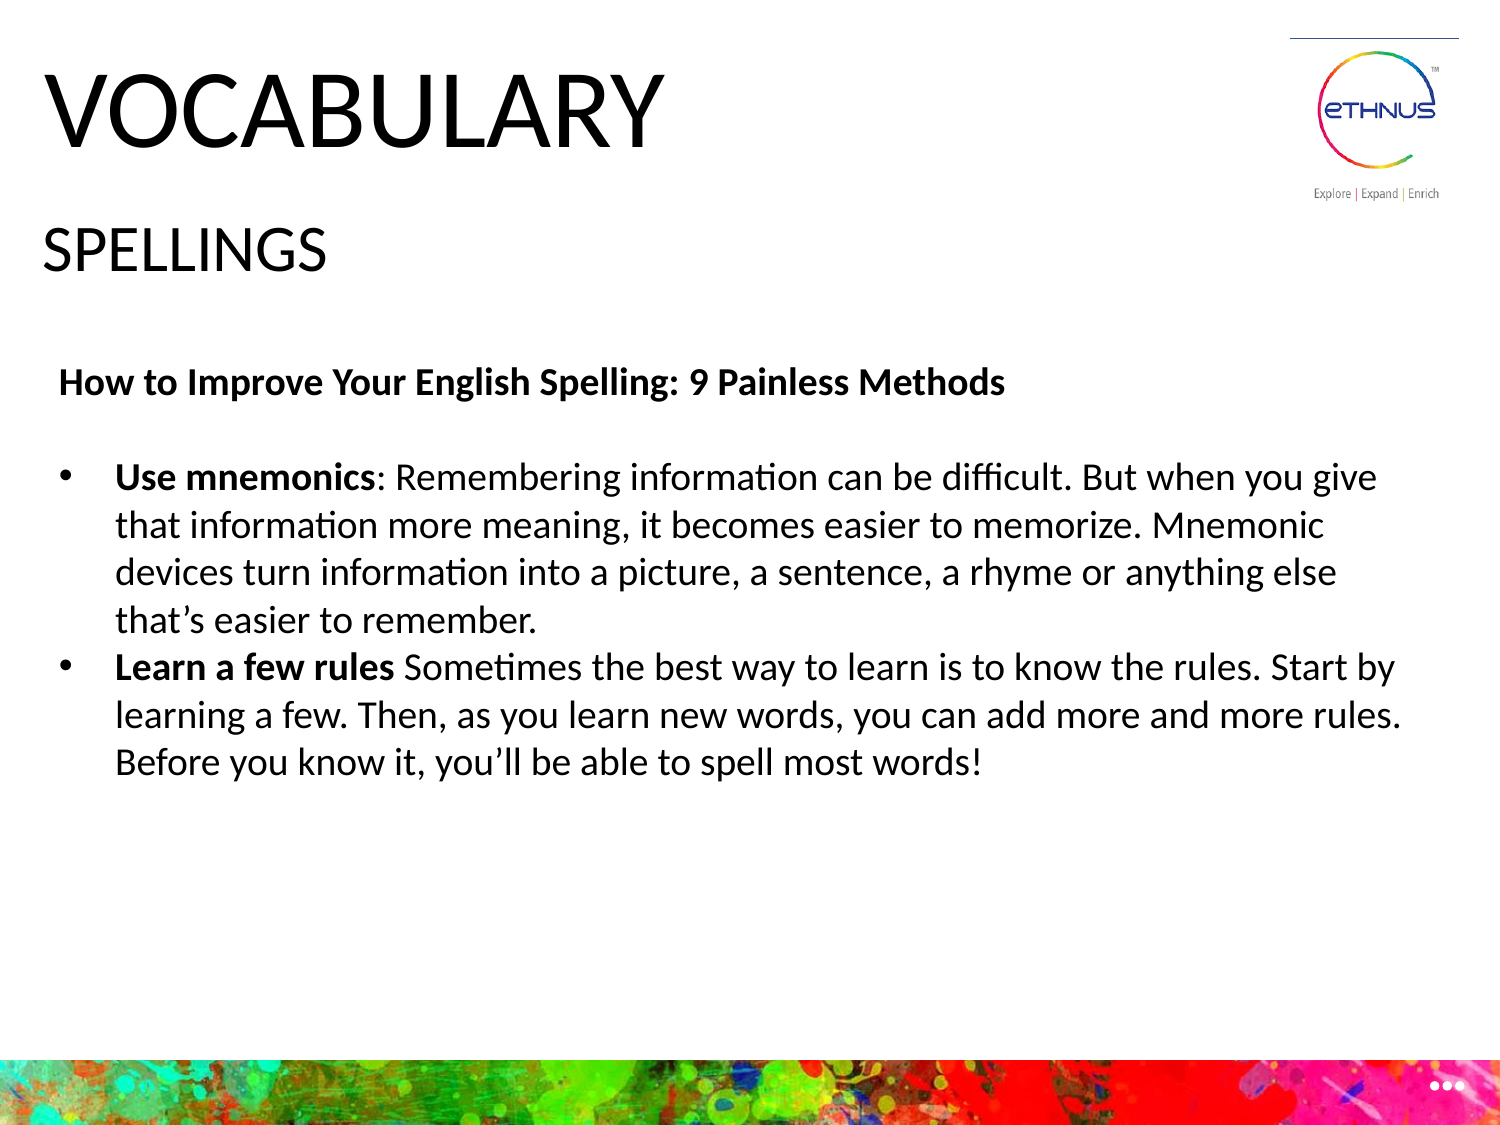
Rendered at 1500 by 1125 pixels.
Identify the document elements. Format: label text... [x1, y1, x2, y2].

text_box How to Improve Your English Spelling: 9 Painless Methods Use mnemonics: Remembering information can be difficult. But when you give that information more meaning, it becomes easier to memorize. Mnemonic devices turn information into a picture, a sentence, a rhyme or anything else that’s easier to remember. Learn a few rules Sometimes the best way to learn is to know the rules. Start by learning a few. Then, as you learn new words, you can add more and more rules. Before you know it, you’ll be able to spell most words! [44, 348, 1446, 791]
text_box SPELLINGS [27, 197, 344, 292]
picture [1290, 39, 1463, 212]
picture [0, 1060, 1500, 1125]
text_box VOCABULARY [29, 27, 681, 178]
